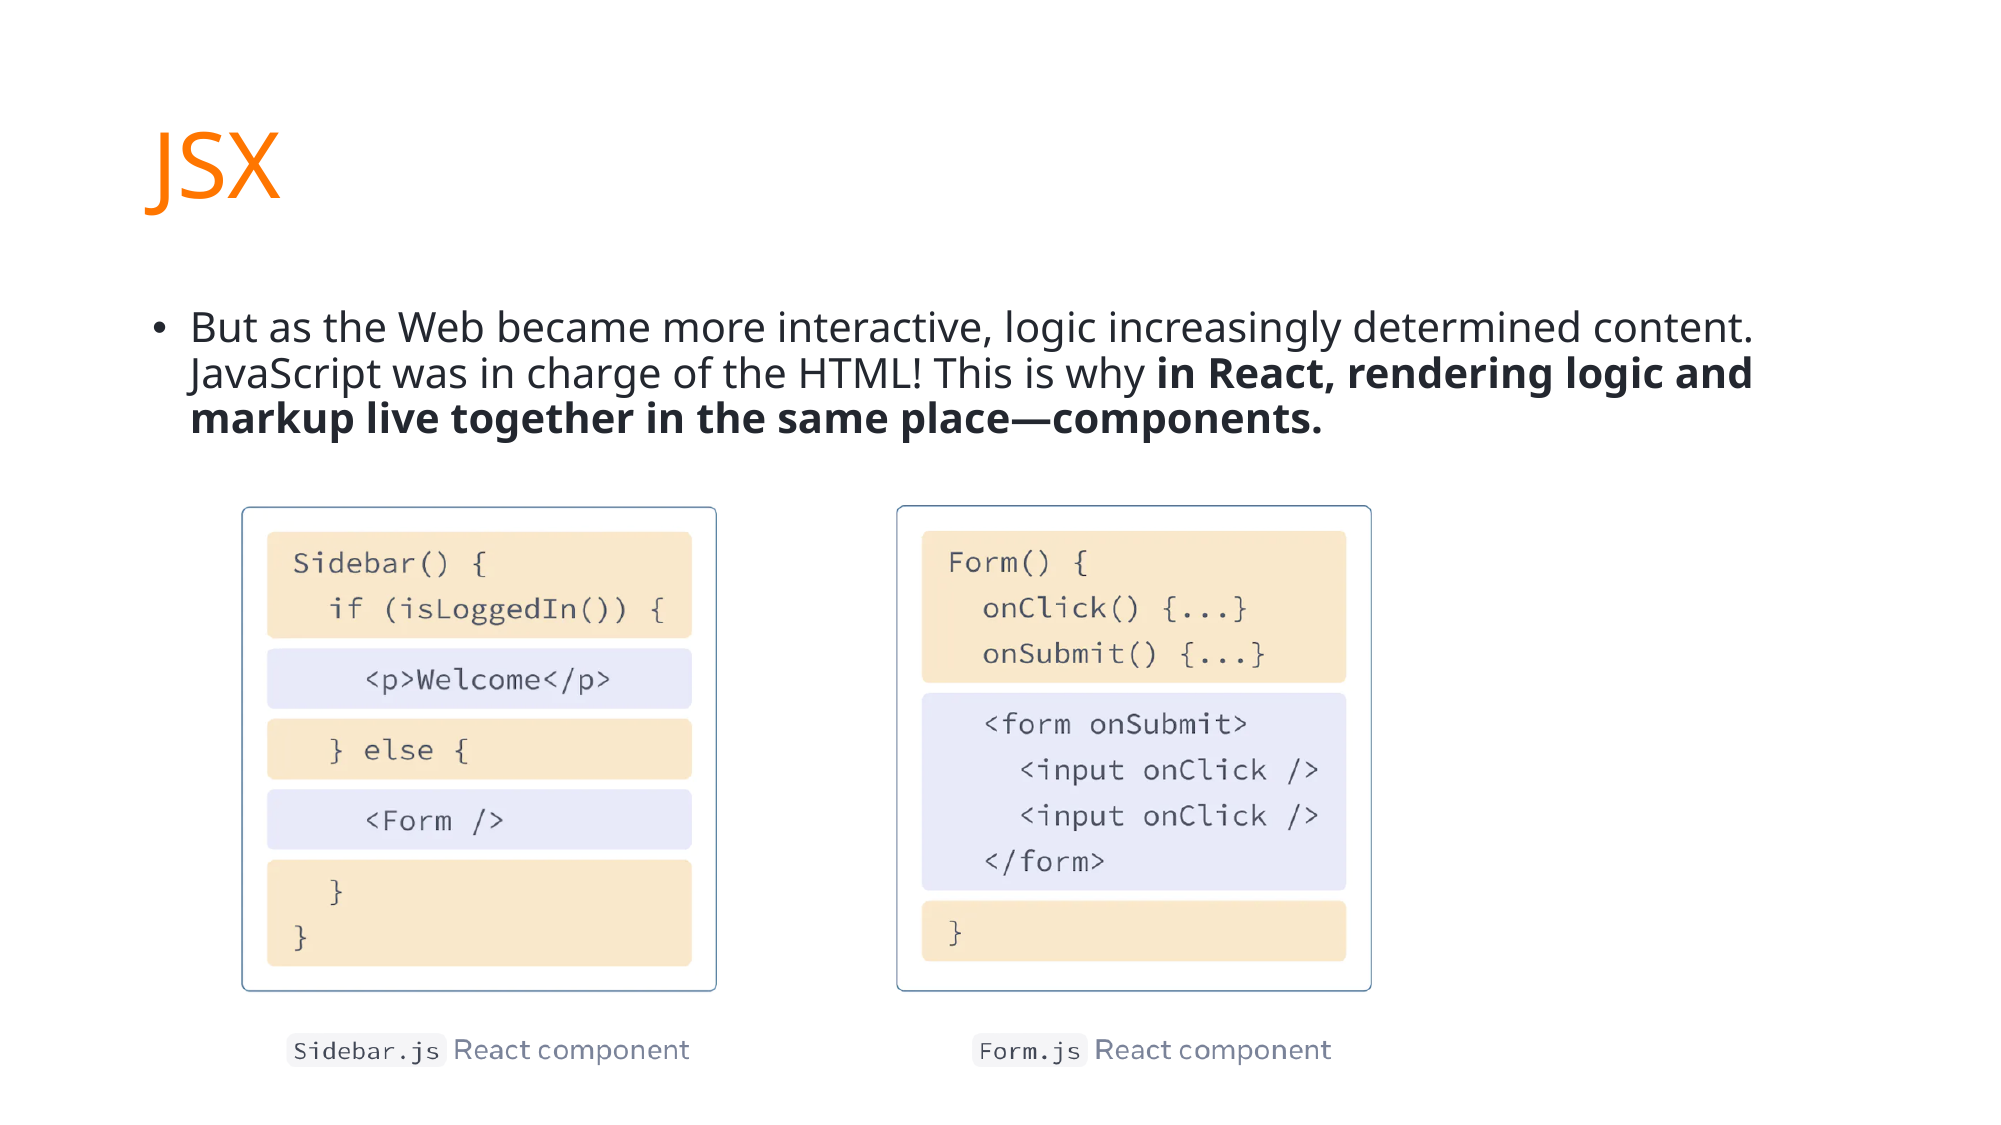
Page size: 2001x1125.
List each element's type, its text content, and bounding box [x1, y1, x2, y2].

picture [191, 450, 1467, 1125]
list But as the Web became more interactive, logic increasingly determined content. JavaScript was in charge of the HTML! This is why in React, rendering logic and markup live together in the same place—components. [137, 299, 1863, 1014]
title JSX [137, 59, 1863, 278]
